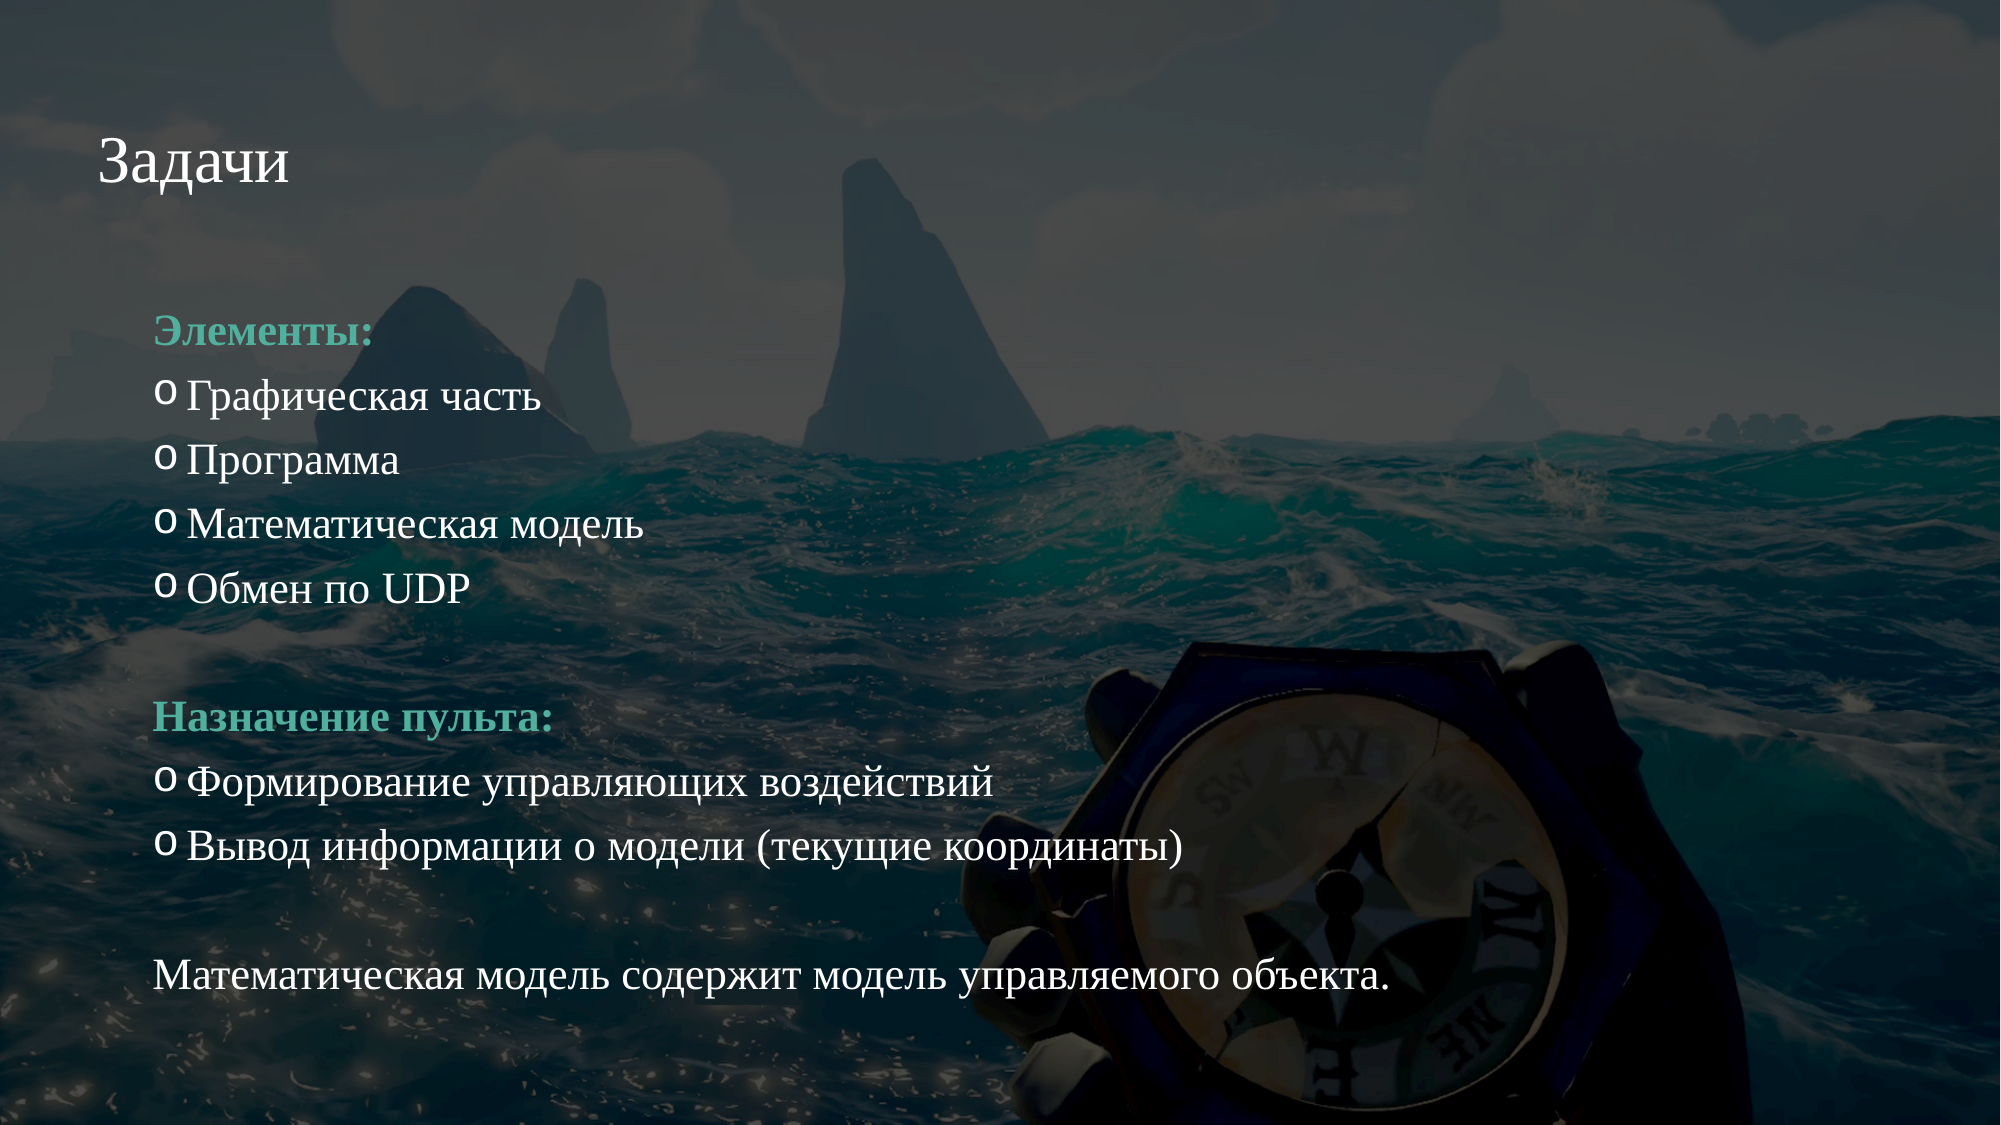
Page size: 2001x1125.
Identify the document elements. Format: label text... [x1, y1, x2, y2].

list Элементы: Графическая часть Программа Математическая модель Обмен по UDP Назначение пульта: Формирование управляющих воздействий Вывод информации о модели (текущие координаты) Математическая модель содержит модель управляемого объекта. [137, 299, 1863, 1014]
picture [0, 0, 2001, 1125]
title Задачи [82, 52, 1807, 270]
